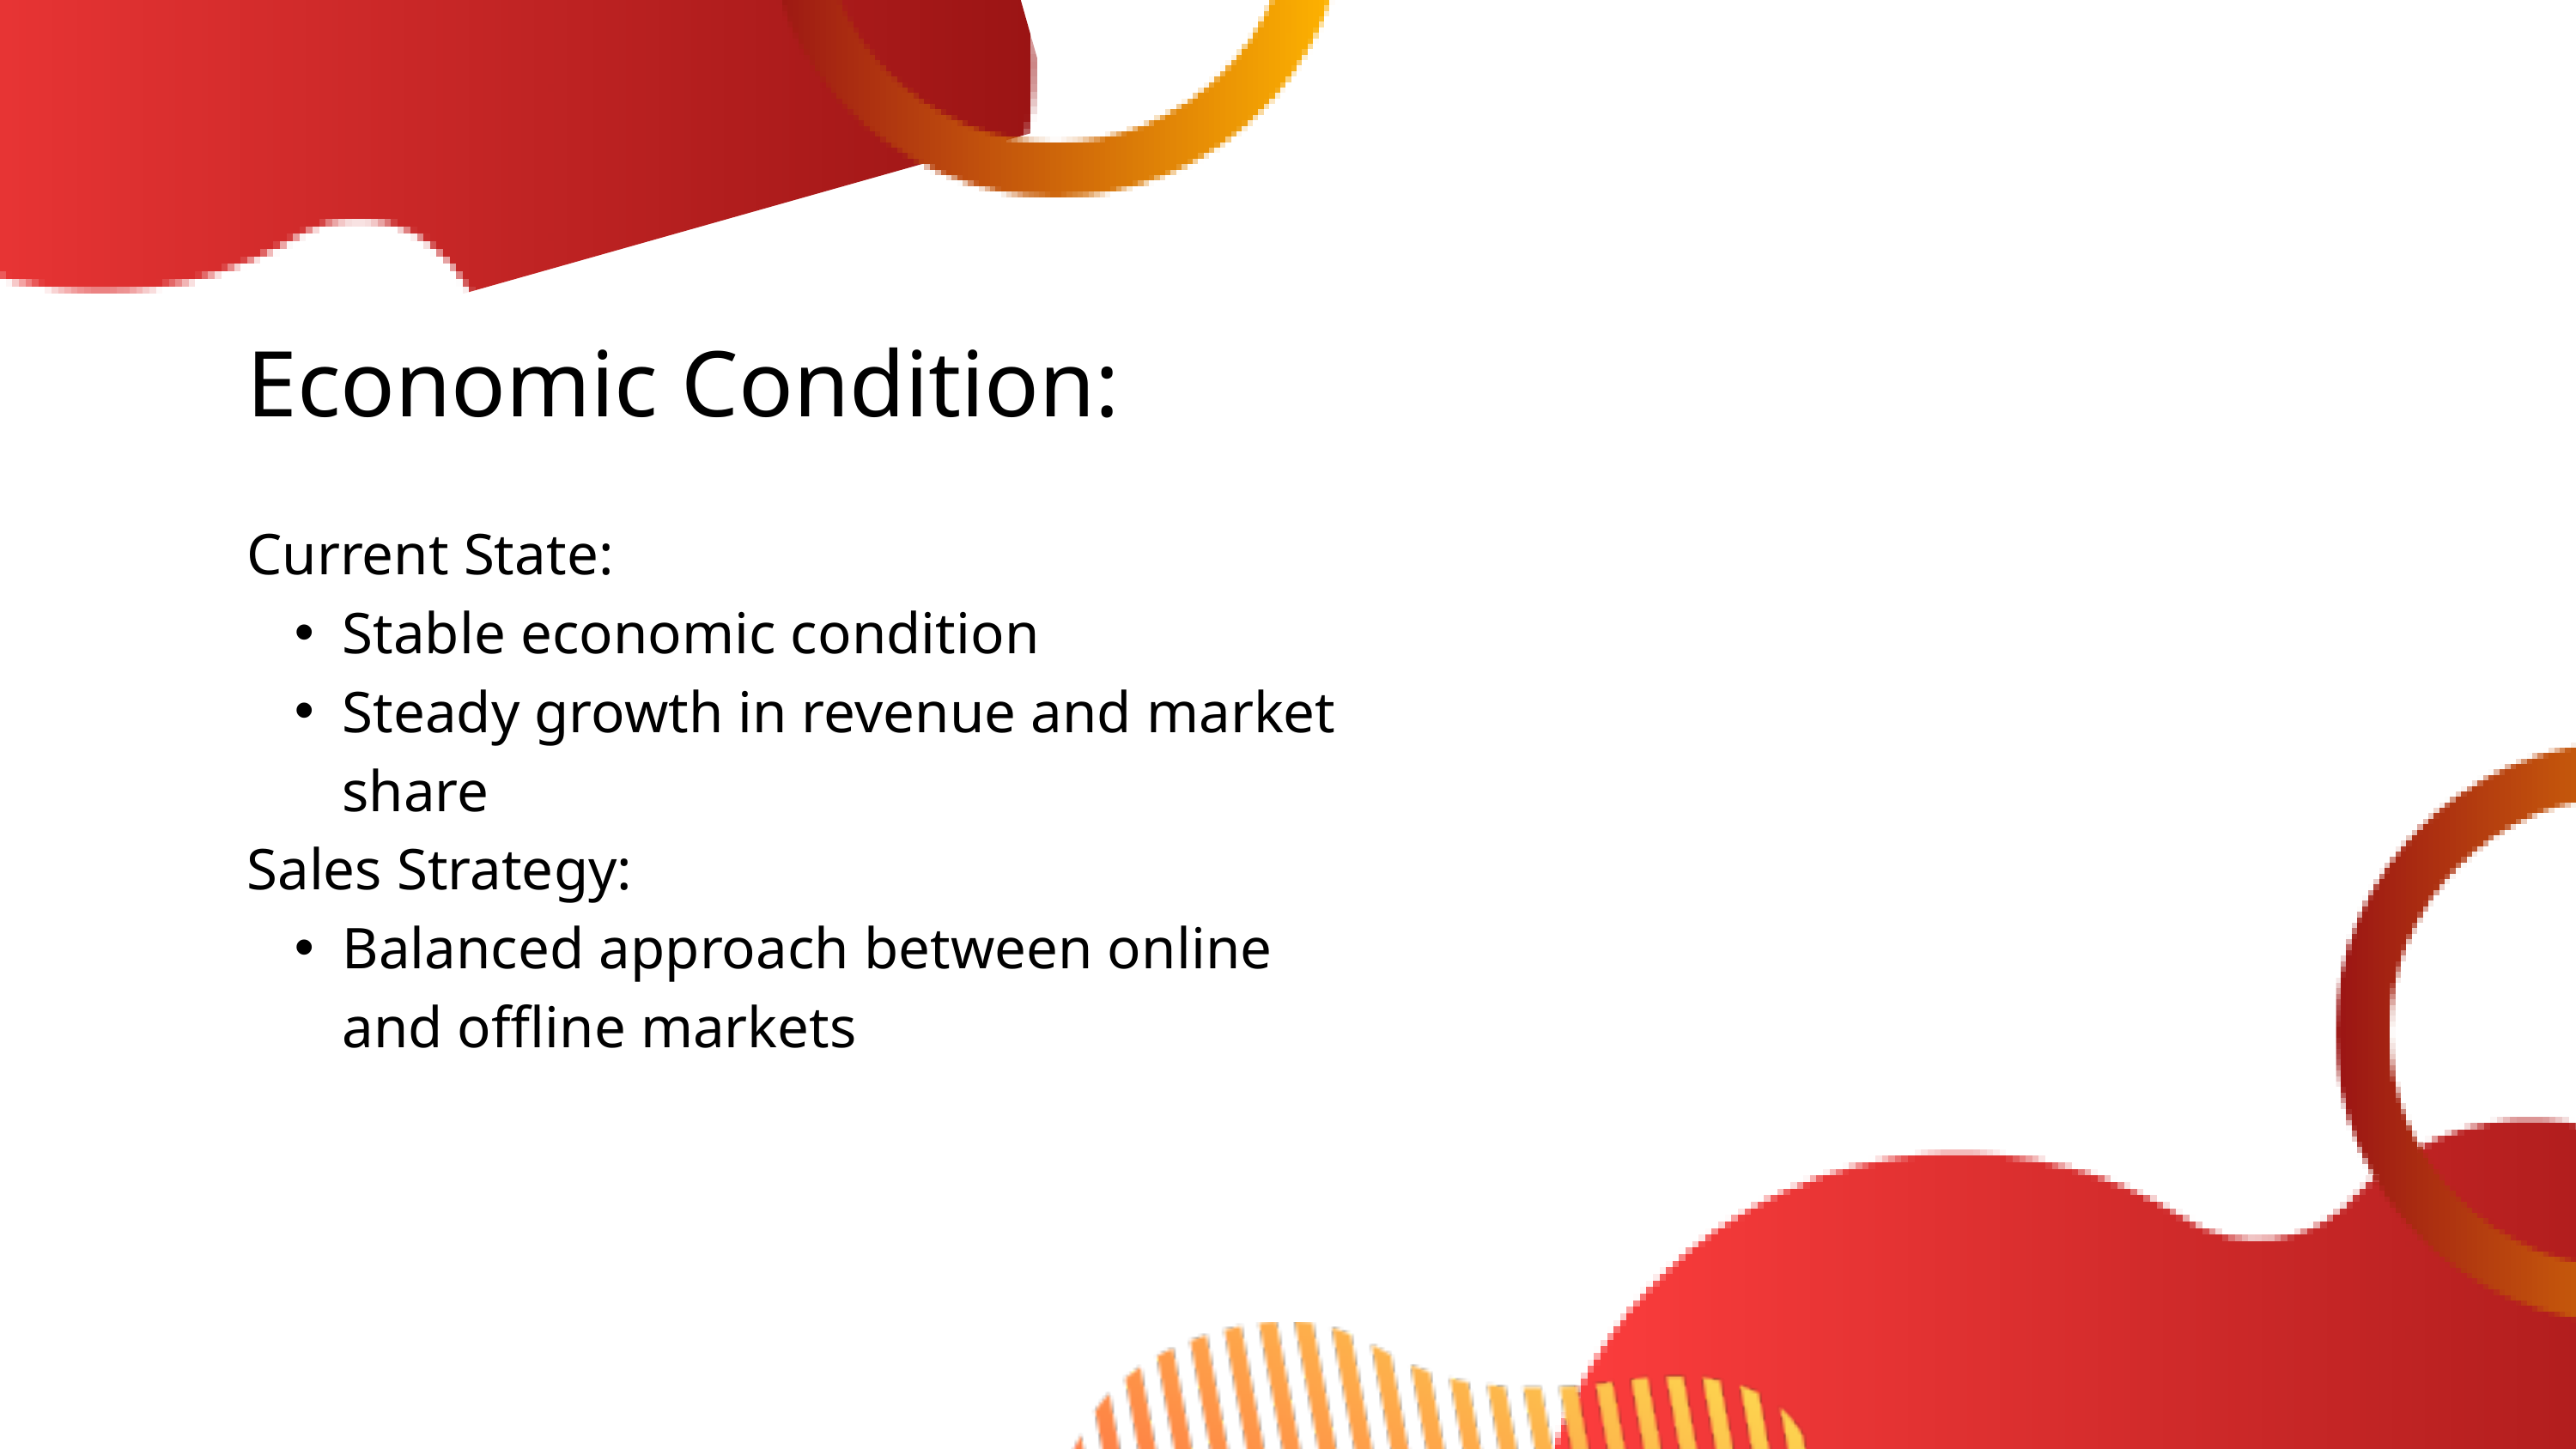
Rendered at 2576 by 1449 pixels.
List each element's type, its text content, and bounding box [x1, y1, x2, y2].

text_box Economic Condition: [246, 343, 1788, 435]
text_box Current State: Stable economic condition Steady growth in revenue and market share Sales Strategy: Balanced approach between online and offline markets [246, 507, 1379, 1138]
text_box [2336, 743, 2576, 1323]
text_box [1522, 1117, 2576, 1449]
text_box [0, 0, 804, 425]
text_box [1056, 1322, 1814, 1449]
text_box [766, 0, 1346, 197]
